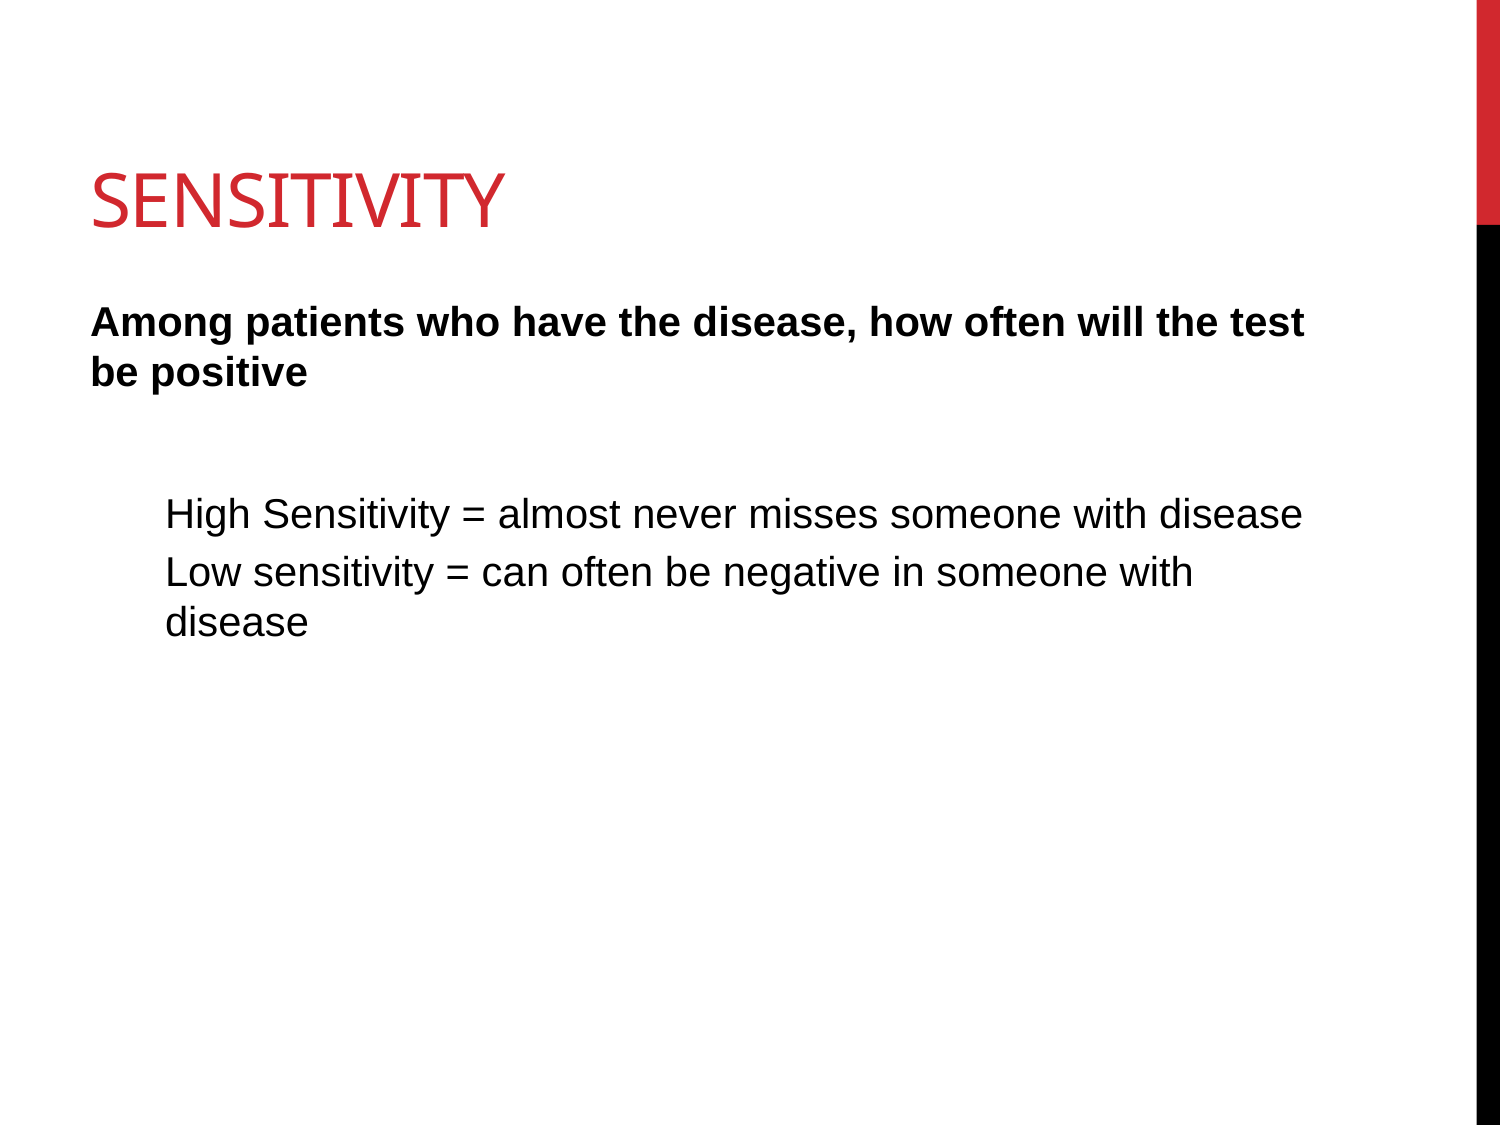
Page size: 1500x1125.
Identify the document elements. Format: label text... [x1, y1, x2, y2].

title Sensitivity [75, 25, 1025, 250]
list Among patients who have the disease, how often will the test be positive High Sensitivity = almost never misses someone with disease Low sensitivity = can often be negative in someone with disease [75, 287, 1325, 1005]
